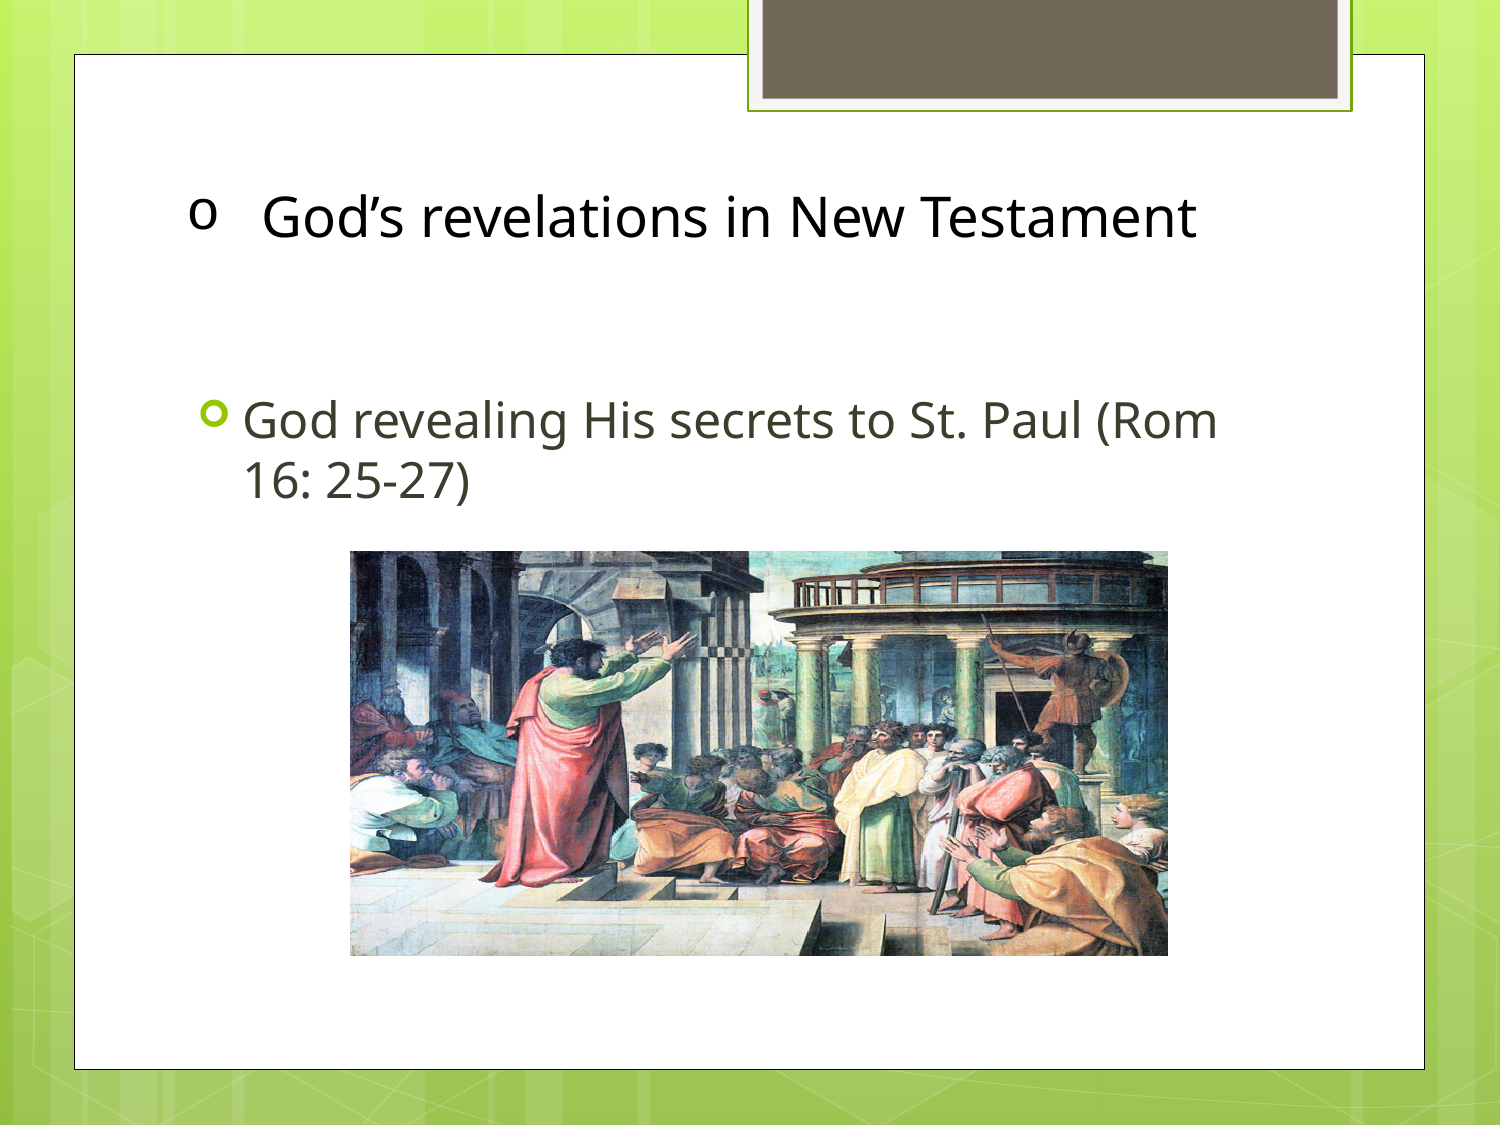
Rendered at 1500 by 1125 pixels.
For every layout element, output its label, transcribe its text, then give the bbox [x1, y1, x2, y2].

picture [349, 551, 1168, 957]
title God’s revelations in New Testament [171, 168, 1324, 357]
list God revealing His secrets to St. Paul (Rom 16: 25-27) [171, 381, 1283, 957]
